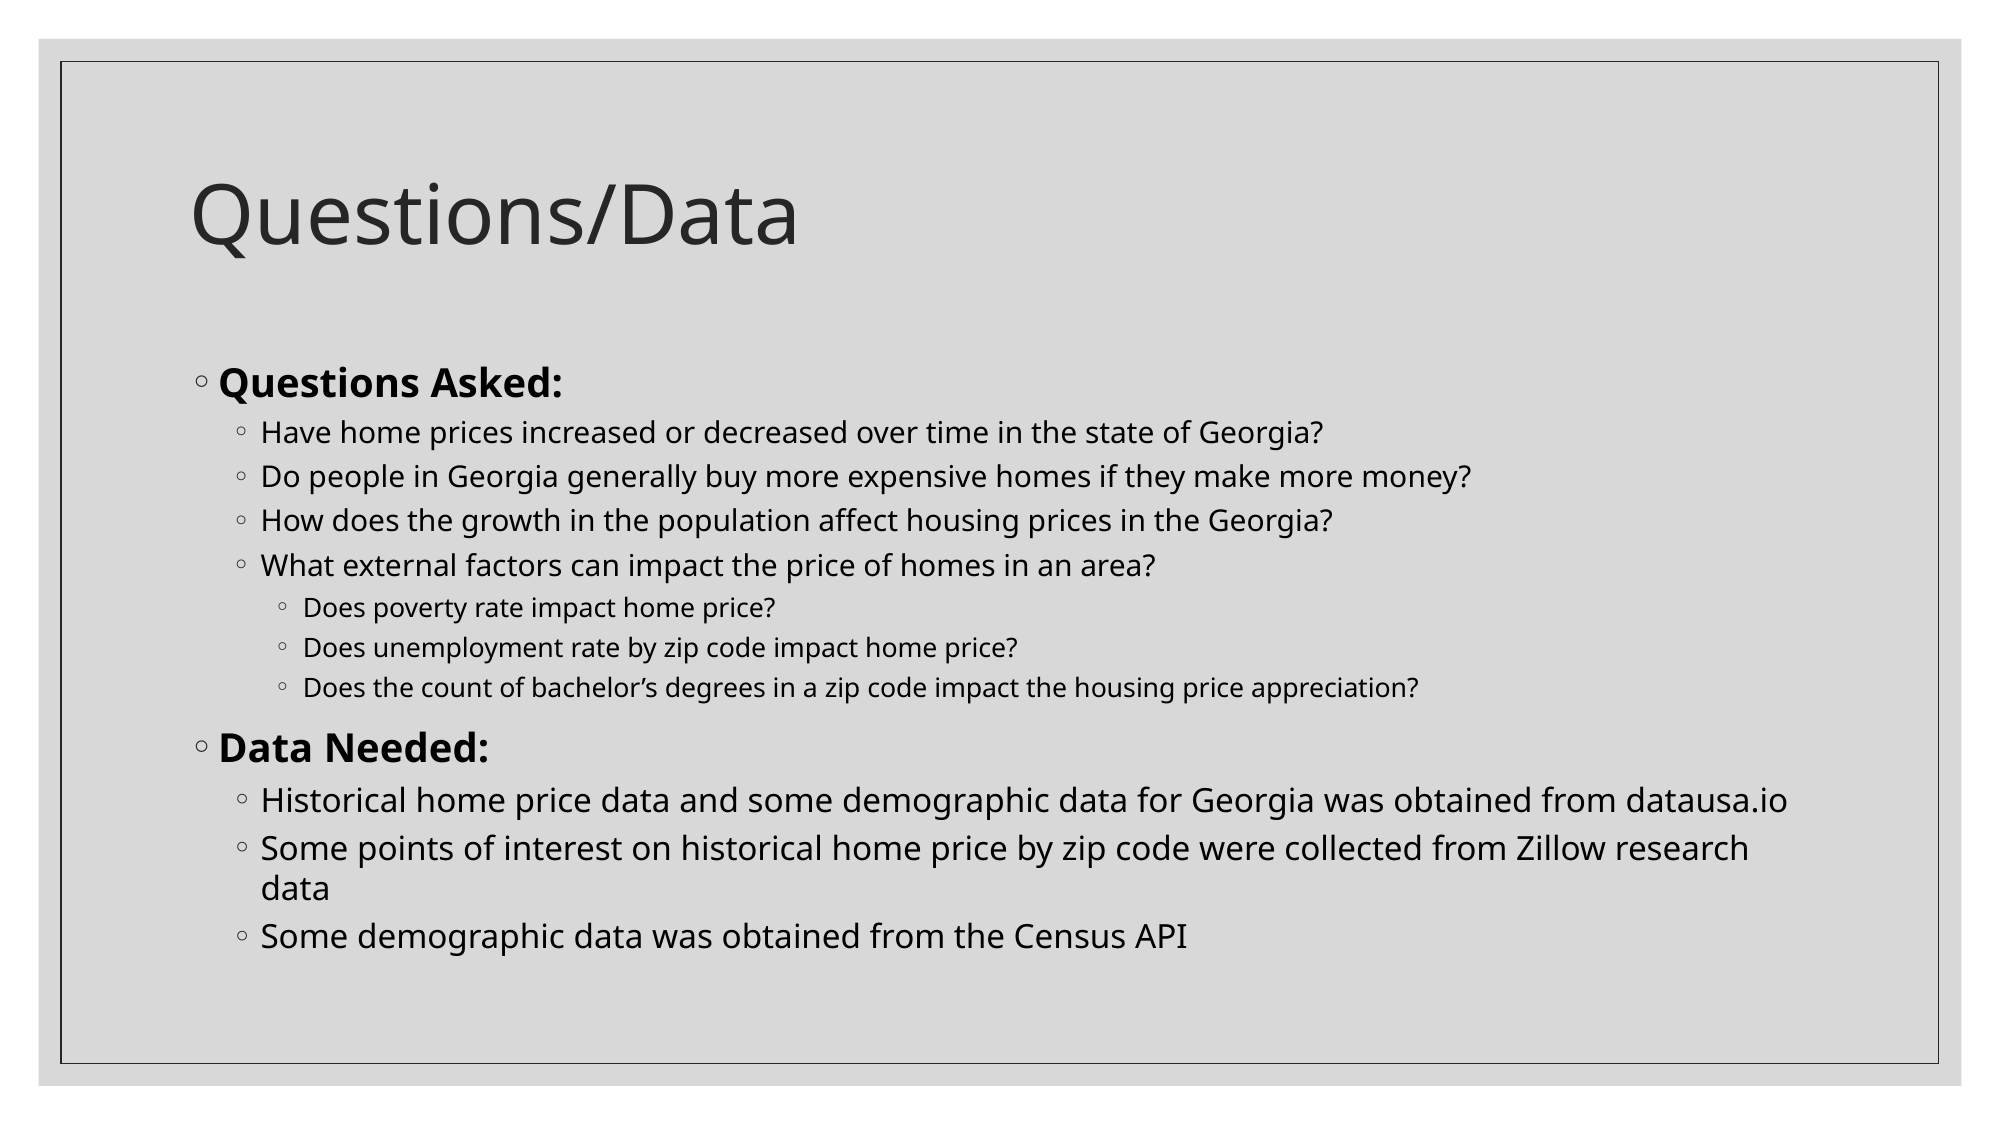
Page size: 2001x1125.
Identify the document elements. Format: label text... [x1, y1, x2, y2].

list Questions Asked: Have home prices increased or decreased over time in the state of Georgia? Do people in Georgia generally buy more expensive homes if they make more money? How does the growth in the population affect housing prices in the Georgia? What external factors can impact the price of homes in an area? Does poverty rate impact home price? Does unemployment rate by zip code impact home price? Does the count of bachelor’s degrees in a zip code impact the housing price appreciation? Data Needed: Historical home price data and some demographic data for Georgia was obtained from datausa.io Some points of interest on historical home price by zip code were collected from Zillow research data Some demographic data was obtained from the Census API [174, 345, 1825, 977]
title Questions/Data [174, 105, 1825, 331]
